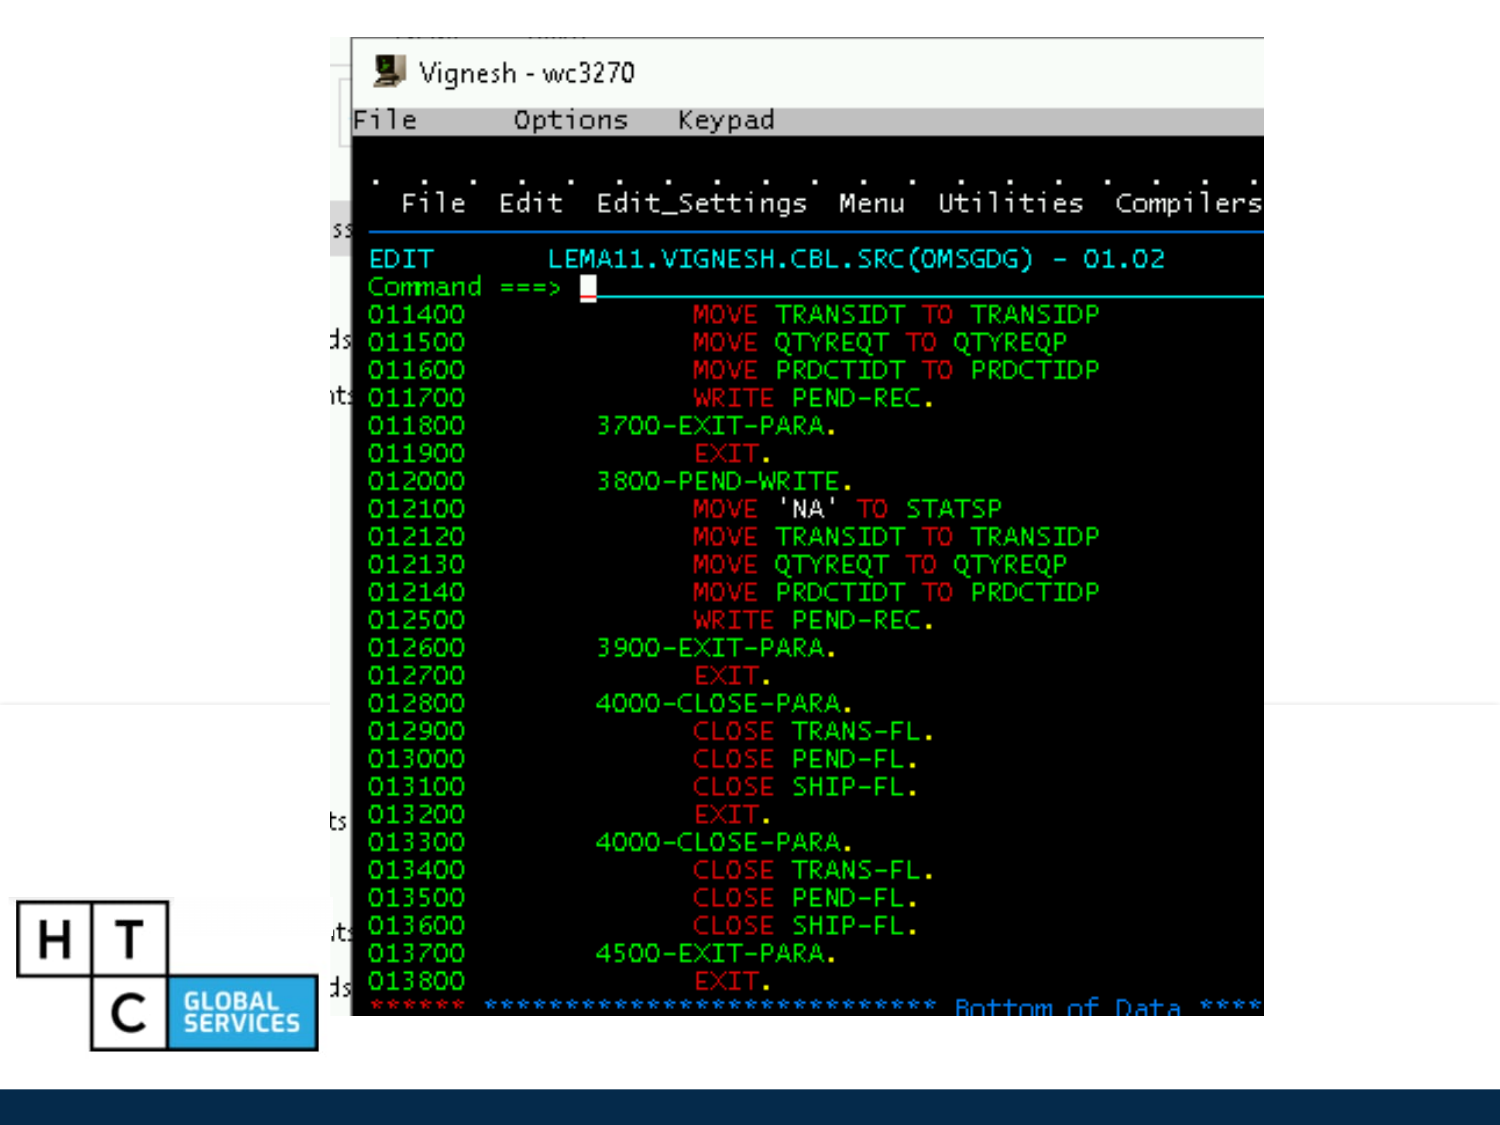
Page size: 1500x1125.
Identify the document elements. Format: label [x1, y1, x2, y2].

picture [8, 37, 1264, 1082]
